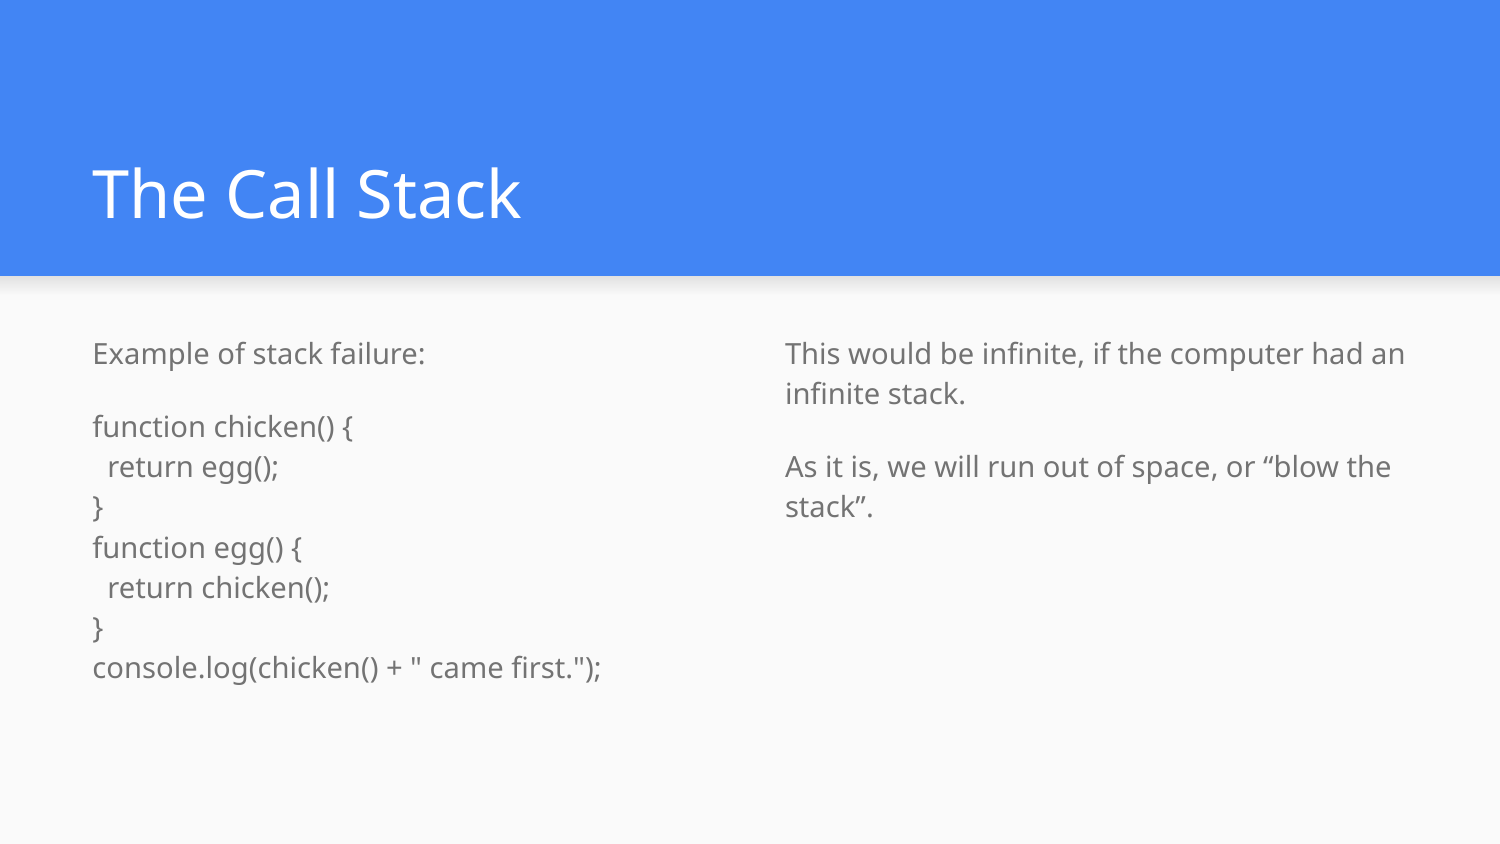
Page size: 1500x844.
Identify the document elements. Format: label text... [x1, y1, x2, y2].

list This would be infinite, if the computer had an infinite stack. As it is, we will run out of space, or “blow the stack”. [770, 314, 1427, 760]
list Example of stack failure: function chicken() { return egg(); } function egg() { return chicken(); } console.log(chicken() + " came first."); [77, 314, 734, 760]
title The Call Stack [77, 121, 1427, 248]
